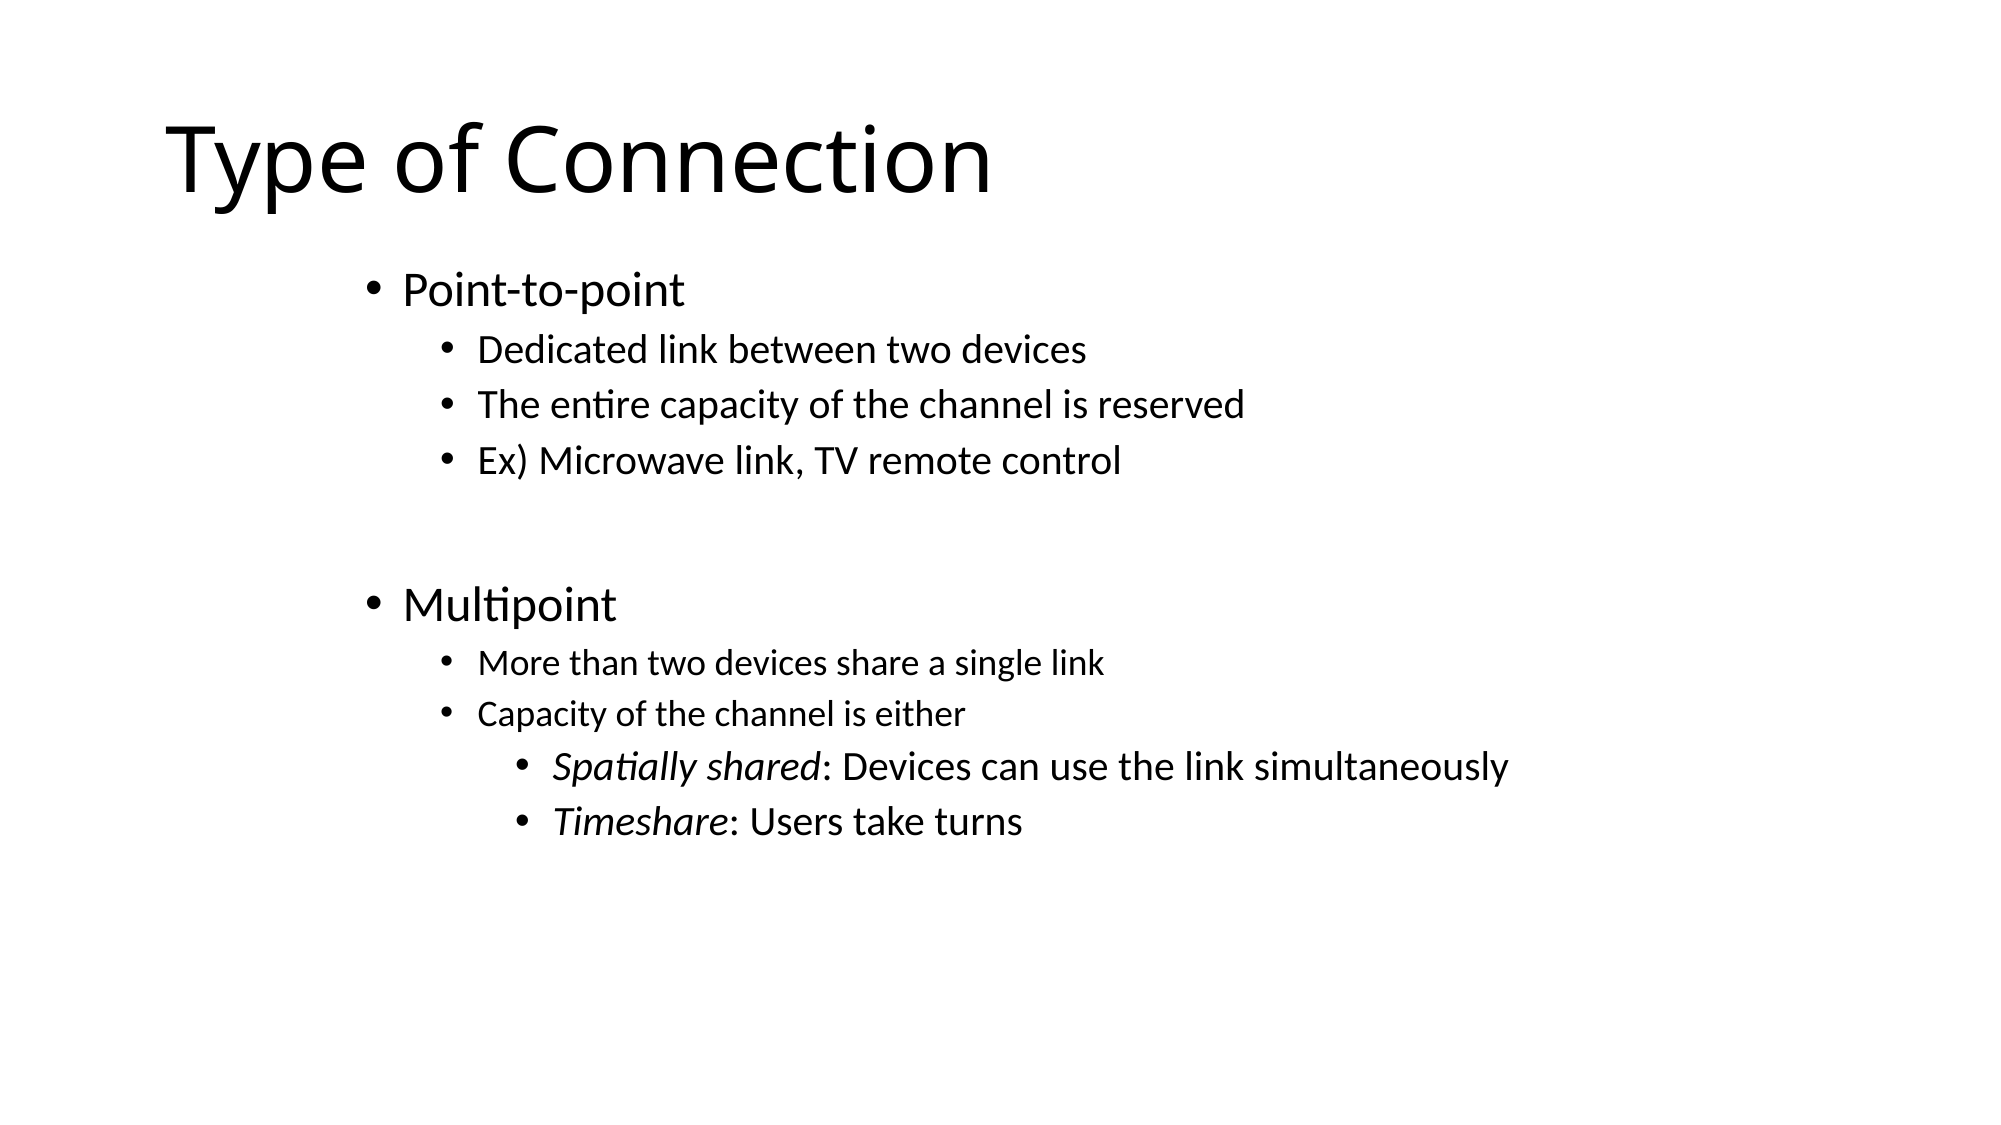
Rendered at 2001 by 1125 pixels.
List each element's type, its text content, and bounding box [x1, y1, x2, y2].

list Point-to-point Dedicated link between two devices The entire capacity of the channel is reserved Ex) Microwave link, TV remote control Multipoint More than two devices share a single link Capacity of the channel is either Spatially shared: Devices can use the link simultaneously Timeshare: Users take turns [350, 255, 1626, 945]
title Type of Connection [150, 87, 1850, 238]
